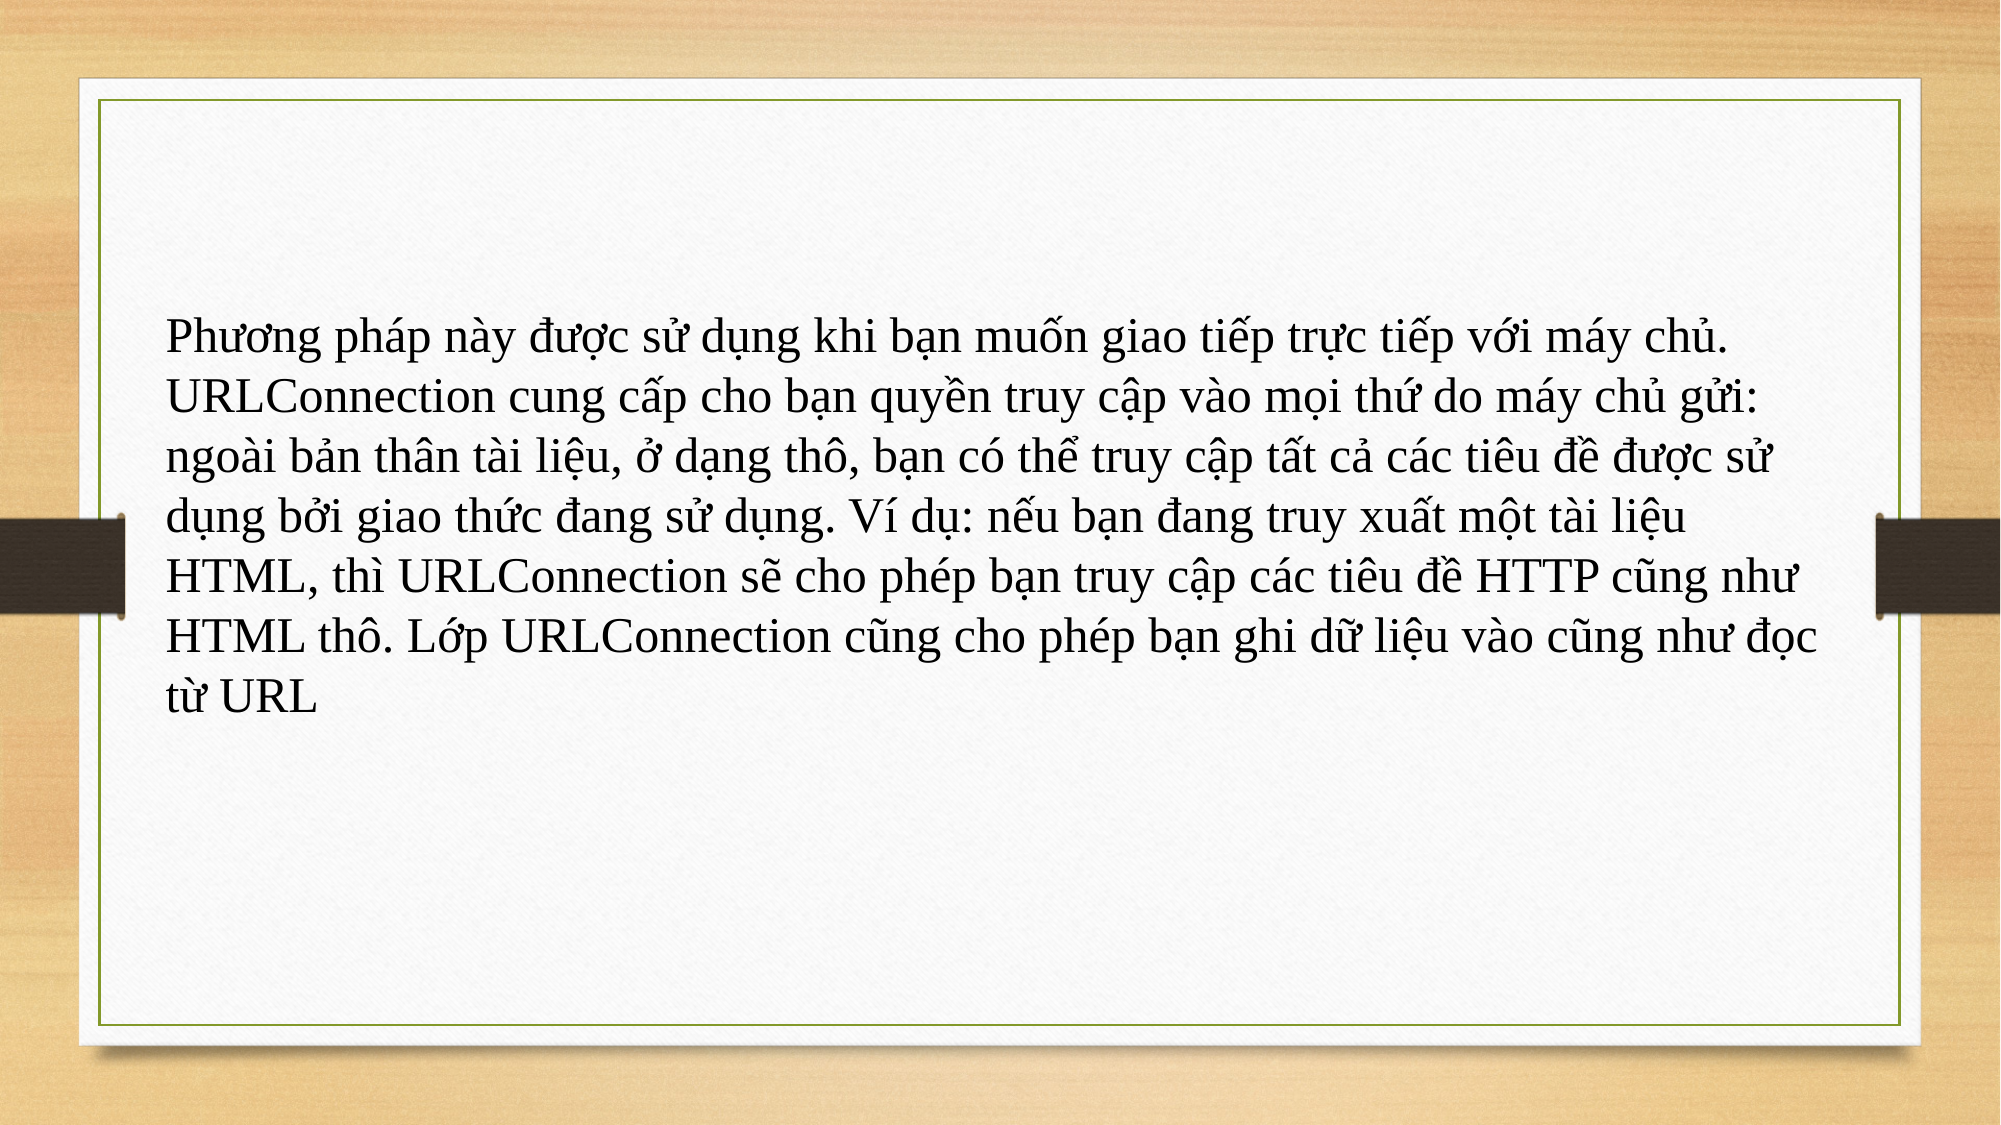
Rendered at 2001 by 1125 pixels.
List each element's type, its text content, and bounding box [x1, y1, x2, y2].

picture [0, 0, 2001, 1125]
text_box Phương pháp này được sử dụng khi bạn muốn giao tiếp trực tiếp với máy chủ. URLConnection cung cấp cho bạn quyền truy cập vào mọi thứ do máy chủ gửi: ngoài bản thân tài liệu, ở dạng thô, bạn có thể truy cập tất cả các tiêu đề được sử dụng bởi giao thức đang sử dụng. Ví dụ: nếu bạn đang truy xuất một tài liệu HTML, thì URLConnection sẽ cho phép bạn truy cập các tiêu đề HTTP cũng như HTML thô. Lớp URLConnection cũng cho phép bạn ghi dữ liệu vào cũng như đọc từ URL [150, 295, 1849, 731]
